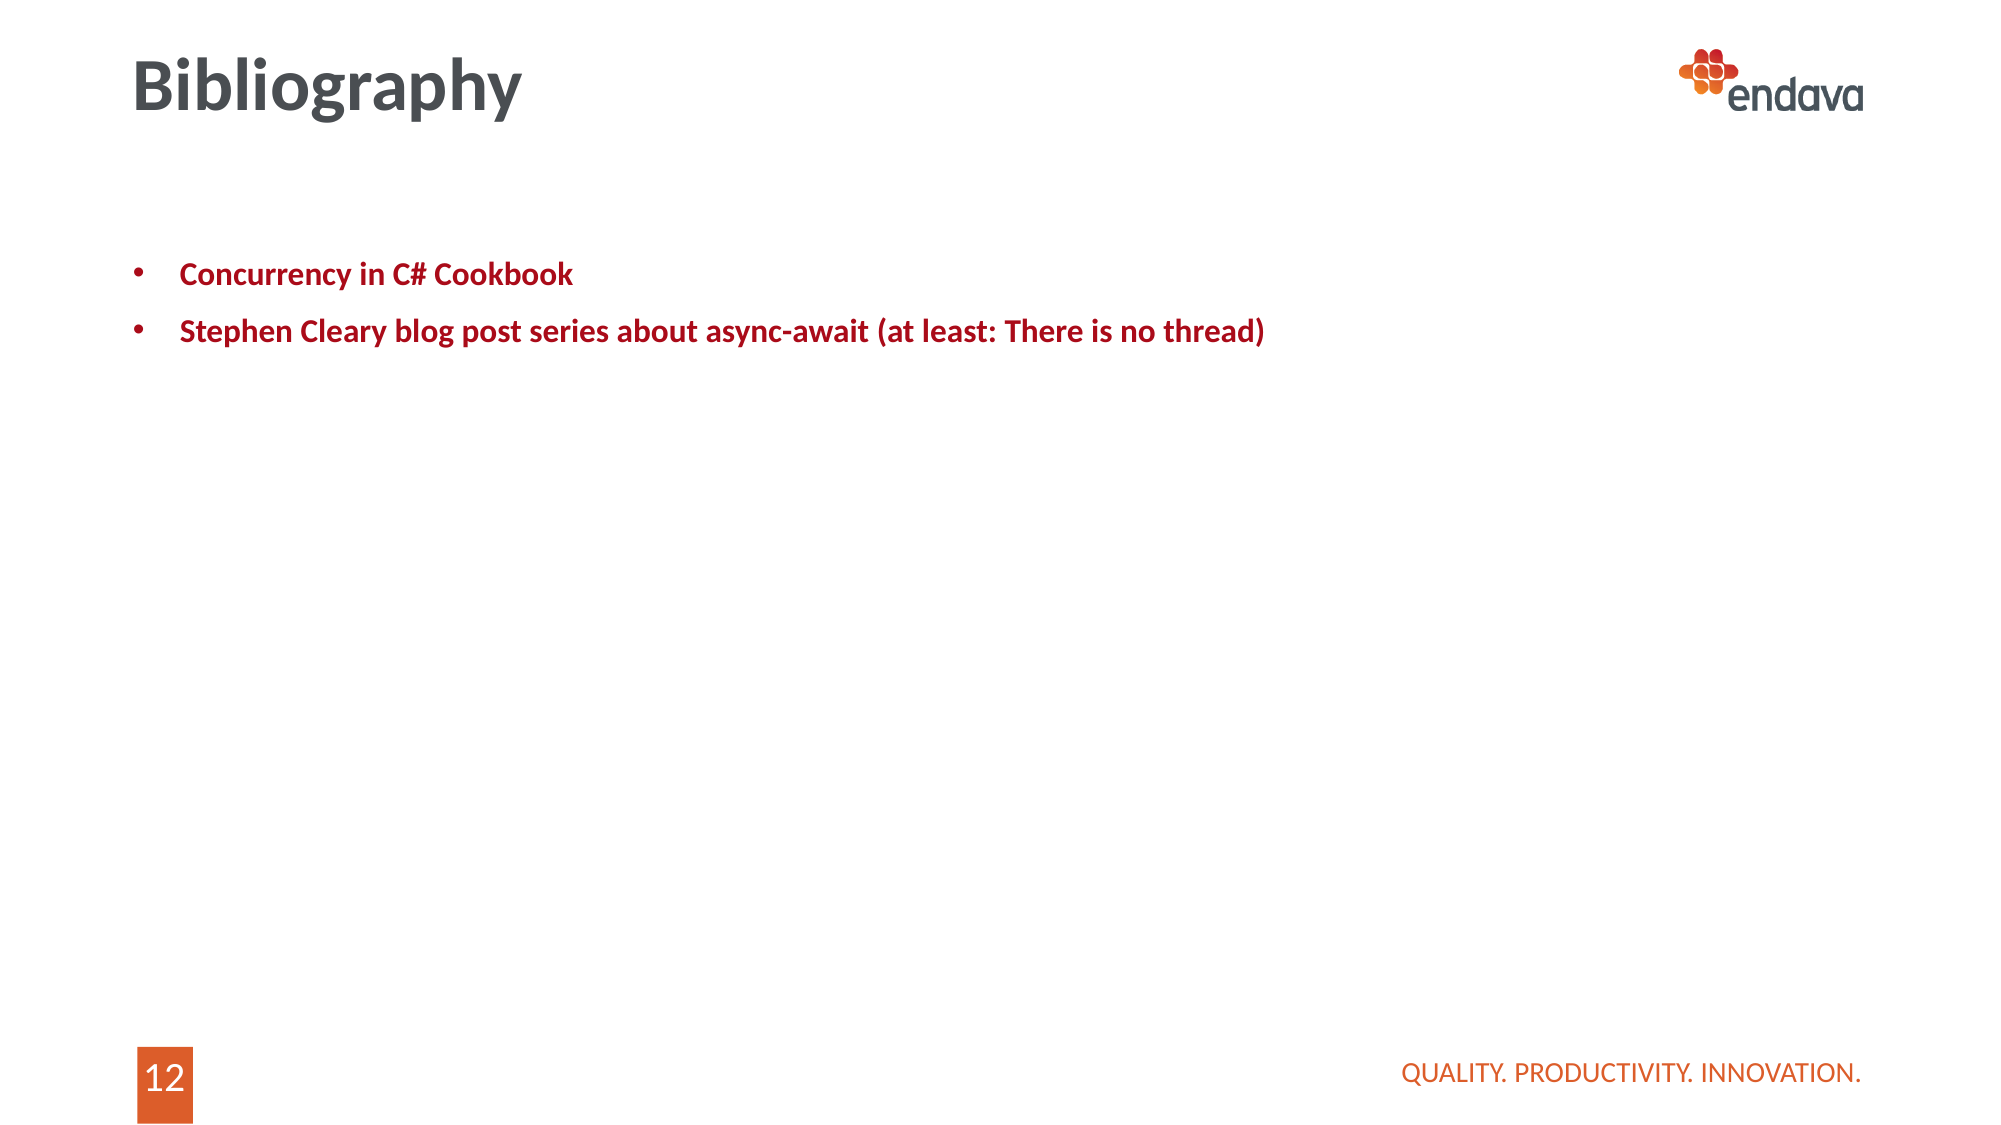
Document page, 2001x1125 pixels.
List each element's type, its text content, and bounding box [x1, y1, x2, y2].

slide_number QUALITY. PRODUCTIVITY. INNOVATION. [1252, 1040, 1863, 1101]
title Bibliography [132, 38, 1530, 218]
picture [1679, 49, 1863, 111]
list Concurrency in C# Cookbook Stephen Cleary blog post series about async-await (at least: There is no thread) [132, 249, 1480, 1022]
